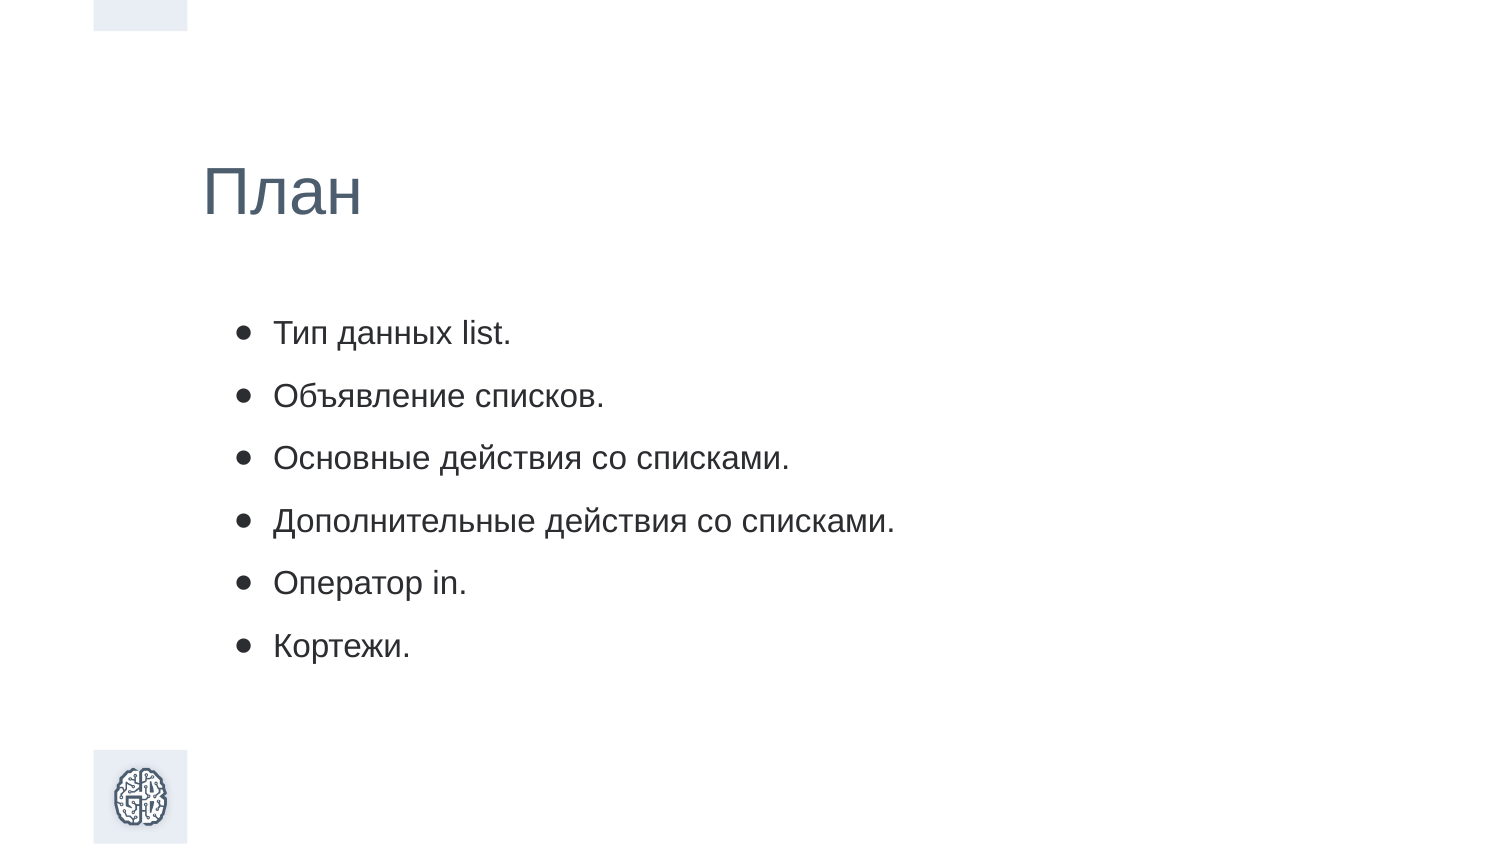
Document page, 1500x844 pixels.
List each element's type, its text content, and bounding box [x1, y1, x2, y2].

text_box Кортежи. [187, 597, 1312, 671]
text_box Основные действия со списками. [187, 409, 1312, 472]
text_box Оператор in. [187, 534, 1312, 597]
text_box Тип данных list. [187, 284, 1312, 358]
picture [106, 760, 175, 834]
text_box Дополнительные действия со списками. [187, 472, 1312, 534]
text_box Объявление списков. [187, 358, 1312, 409]
text_box План [187, 93, 1312, 282]
